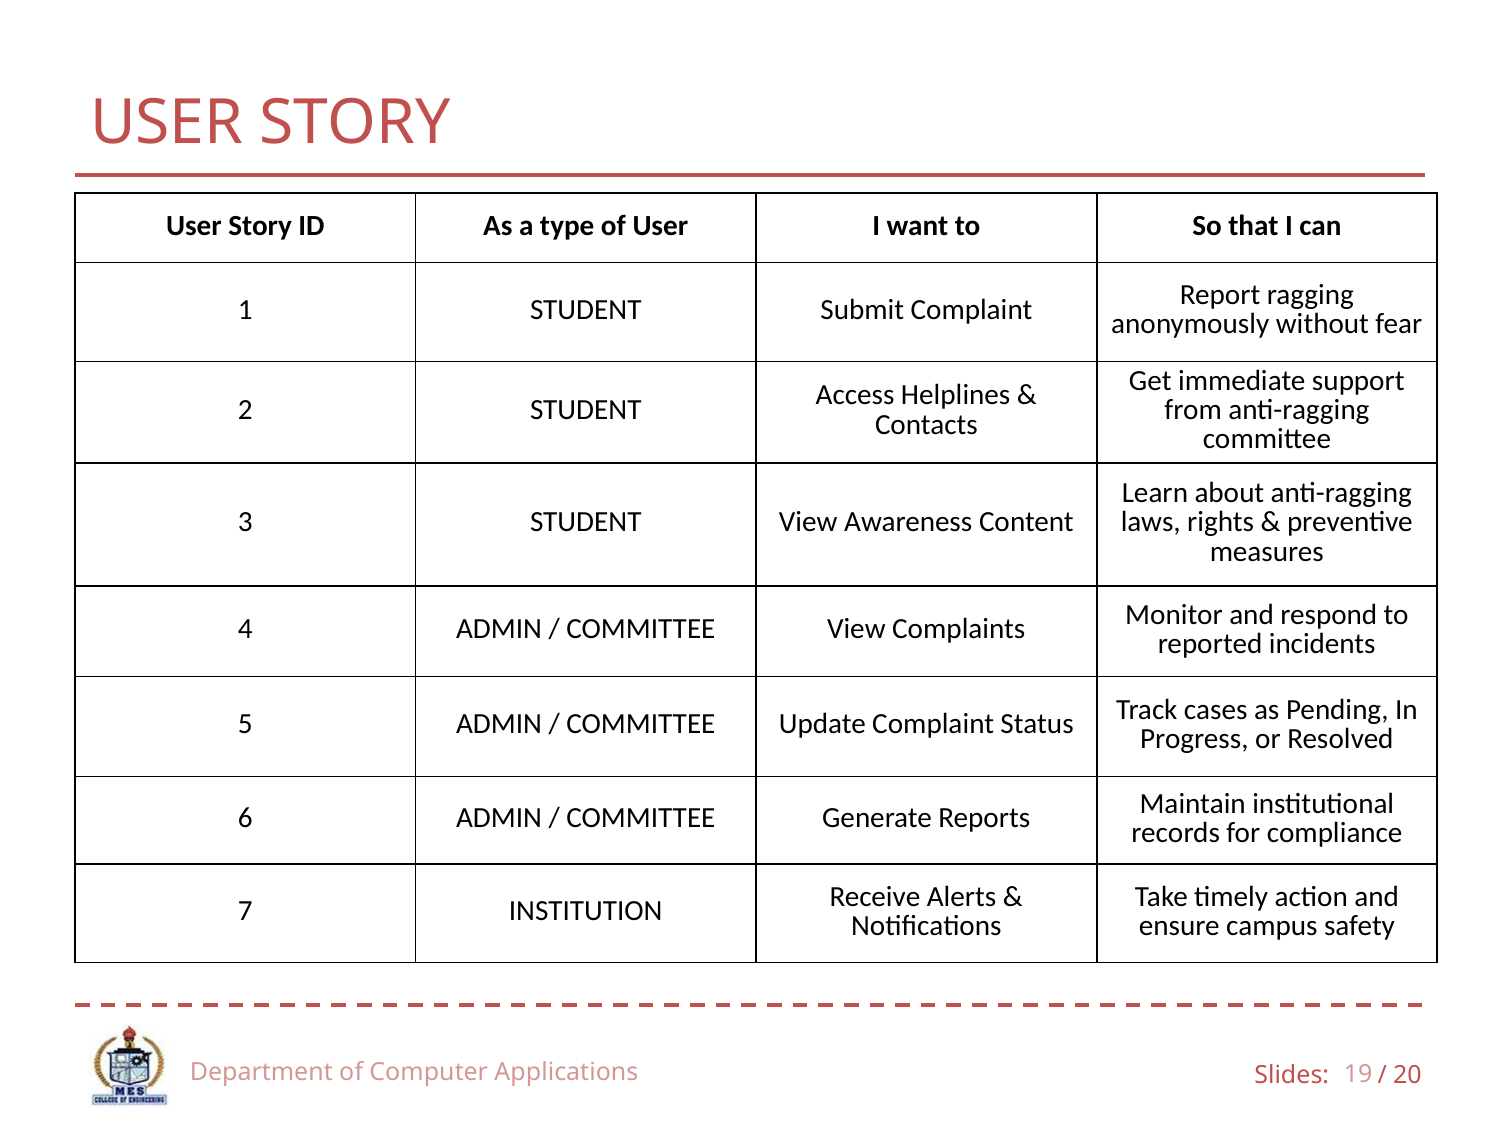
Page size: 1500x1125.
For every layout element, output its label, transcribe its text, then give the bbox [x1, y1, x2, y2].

table_cell 2 [76, 362, 415, 462]
picture [87, 1023, 171, 1109]
table_cell Maintain institutional records for compliance [1098, 777, 1436, 863]
table_cell 1 [76, 263, 415, 361]
table_cell Receive Alerts & Notifications [757, 865, 1096, 962]
table_cell ADMIN / COMMITTEE [416, 587, 755, 676]
title USER STORY [73, 48, 1427, 189]
table_cell Update Complaint Status [757, 677, 1096, 776]
slide_number 19 [1325, 1044, 1388, 1105]
table_cell 6 [76, 777, 415, 863]
table_cell INSTITUTION [416, 865, 755, 962]
table_cell Track cases as Pending, In Progress, or Resolved [1098, 677, 1436, 776]
table_cell STUDENT [416, 464, 755, 585]
table_cell STUDENT [416, 362, 755, 462]
table_cell Monitor and respond to reported incidents [1098, 587, 1436, 676]
footer Department of Computer Applications [174, 1042, 675, 1103]
table_cell Learn about anti-ragging laws, rights & preventive measures [1098, 464, 1436, 585]
table_cell 4 [76, 587, 415, 676]
table_cell Generate Reports [757, 777, 1096, 863]
table_cell ADMIN / COMMITTEE [416, 777, 755, 863]
table_cell Take timely action and ensure campus safety [1098, 865, 1436, 962]
table_cell Report ragging anonymously without fear [1098, 263, 1436, 361]
table_cell 5 [76, 677, 415, 776]
table_header I want to [757, 194, 1096, 262]
table_cell View Awareness Content [757, 464, 1096, 585]
table_cell View Complaints [757, 587, 1096, 676]
table_header As a type of User [416, 194, 755, 262]
table_cell STUDENT [416, 263, 755, 361]
table_cell 3 [76, 464, 415, 585]
table_cell Access Helplines & Contacts [757, 362, 1096, 462]
table_header So that I can [1098, 194, 1436, 262]
table_cell Get immediate support from anti-ragging committee [1098, 362, 1436, 462]
table_cell ADMIN / COMMITTEE [416, 677, 755, 776]
table_cell Submit Complaint [757, 263, 1096, 361]
table_header User Story ID [76, 194, 415, 262]
table_cell 7 [76, 865, 415, 962]
